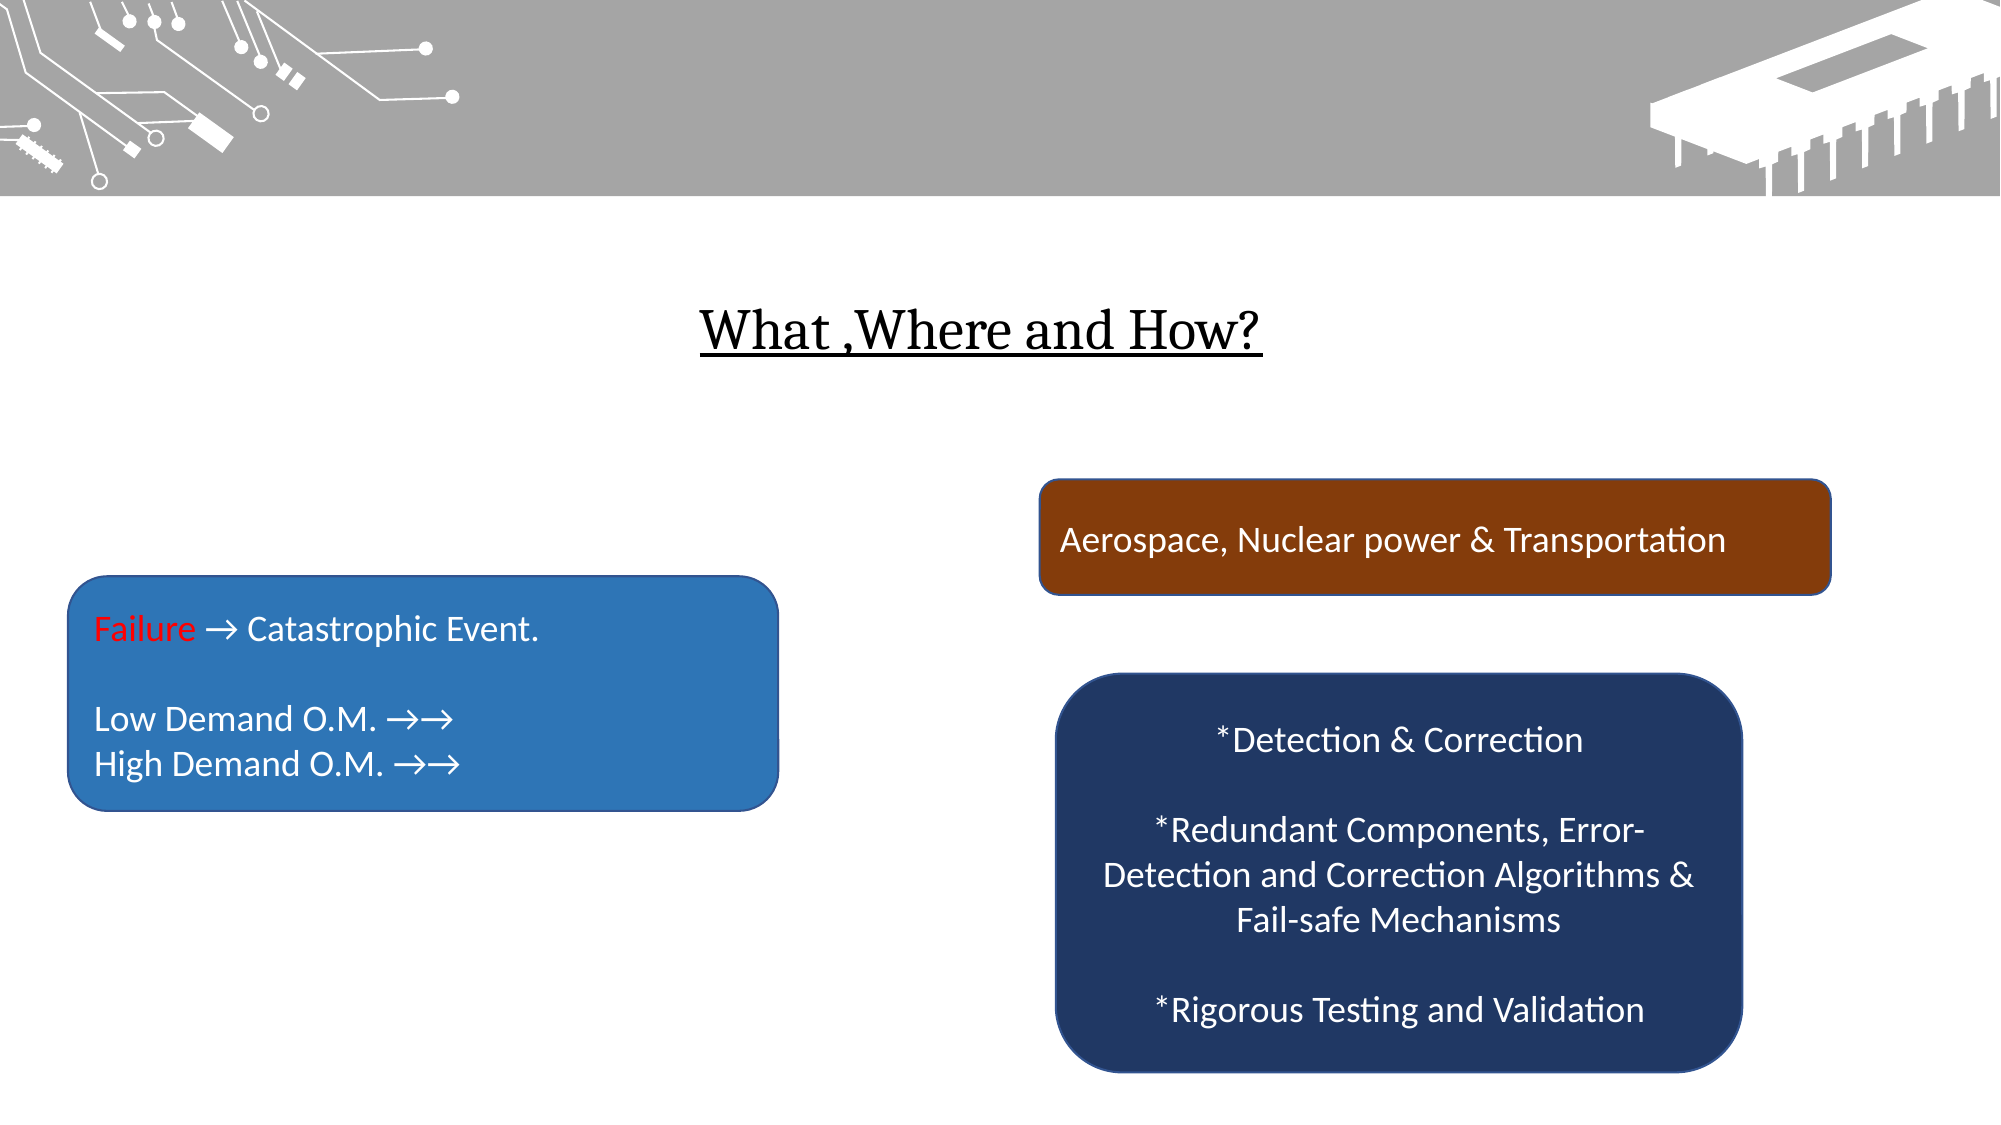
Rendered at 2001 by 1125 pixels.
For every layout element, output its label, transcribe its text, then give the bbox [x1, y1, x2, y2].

text_box *Detection & Correction *Redundant Components, Error-Detection and Correction Algorithms & Fail-safe Mechanisms *Rigorous Testing and Validation [1054, 672, 1744, 1074]
text_box Aerospace, Nuclear power & Transportation [1038, 478, 1832, 596]
text_box What ,Where and How? [684, 283, 1315, 369]
